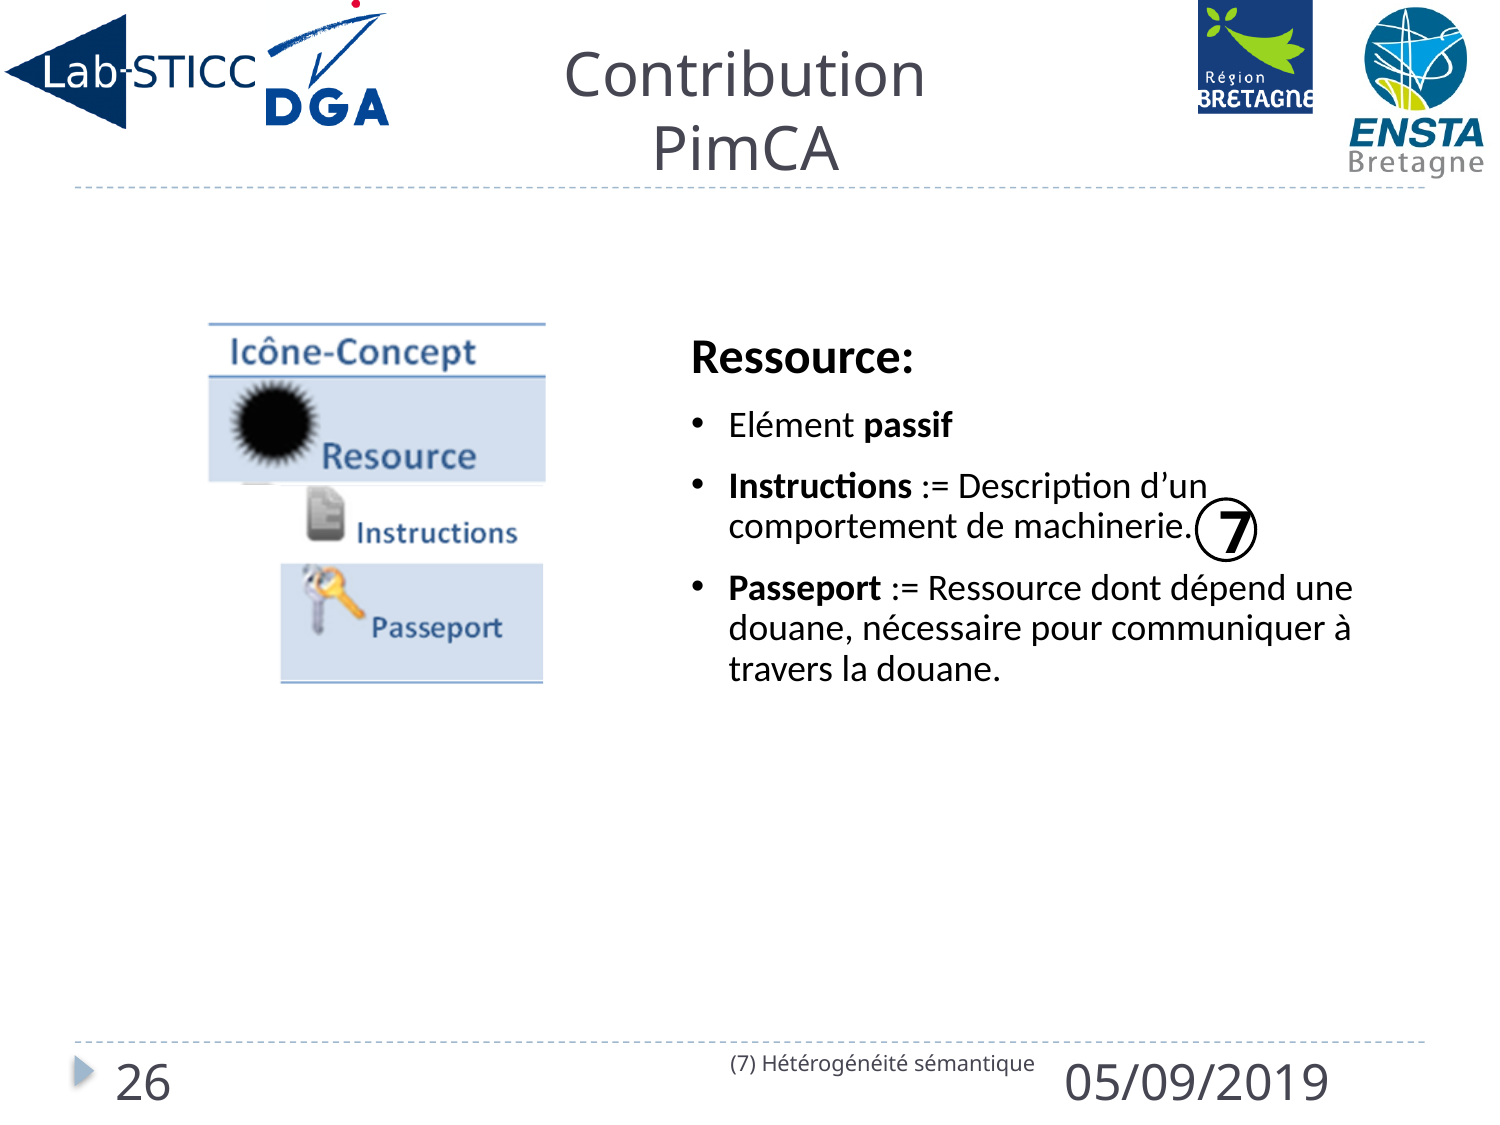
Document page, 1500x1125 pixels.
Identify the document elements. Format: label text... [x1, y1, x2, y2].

text_box 7 [1194, 497, 1258, 563]
text_box Ressource: Elément passif Instructions := Description d’un comportement de machinerie. Passeport := Ressource dont dépend une douane, nécessaire pour communiquer à travers la douane. [676, 322, 1427, 758]
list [4, 13, 255, 129]
picture [1339, 0, 1493, 185]
footer (7) Hétérogénéité sémantique [426, 1042, 1051, 1103]
picture [193, 302, 546, 704]
title Contribution PimCA [70, 27, 1333, 190]
slide_number 26 [100, 1042, 426, 1103]
picture [1198, 0, 1313, 114]
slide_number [1051, 1042, 1426, 1103]
picture [266, 0, 389, 126]
